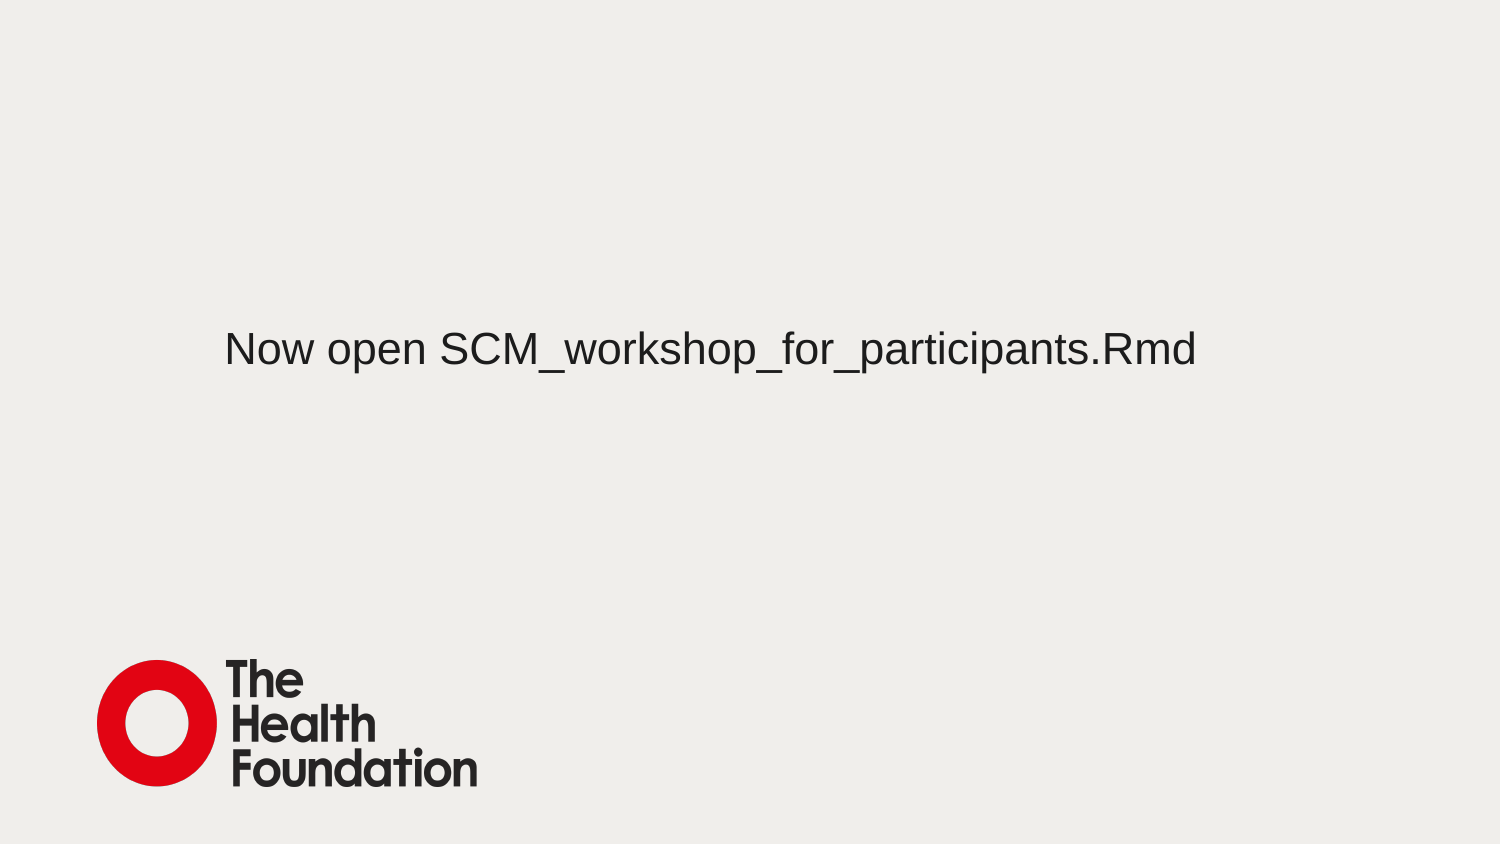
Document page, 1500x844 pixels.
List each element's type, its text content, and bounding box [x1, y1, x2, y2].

picture [96, 659, 478, 787]
subtitle Now open SCM_workshop_for_participants.Rmd [224, 319, 1438, 403]
